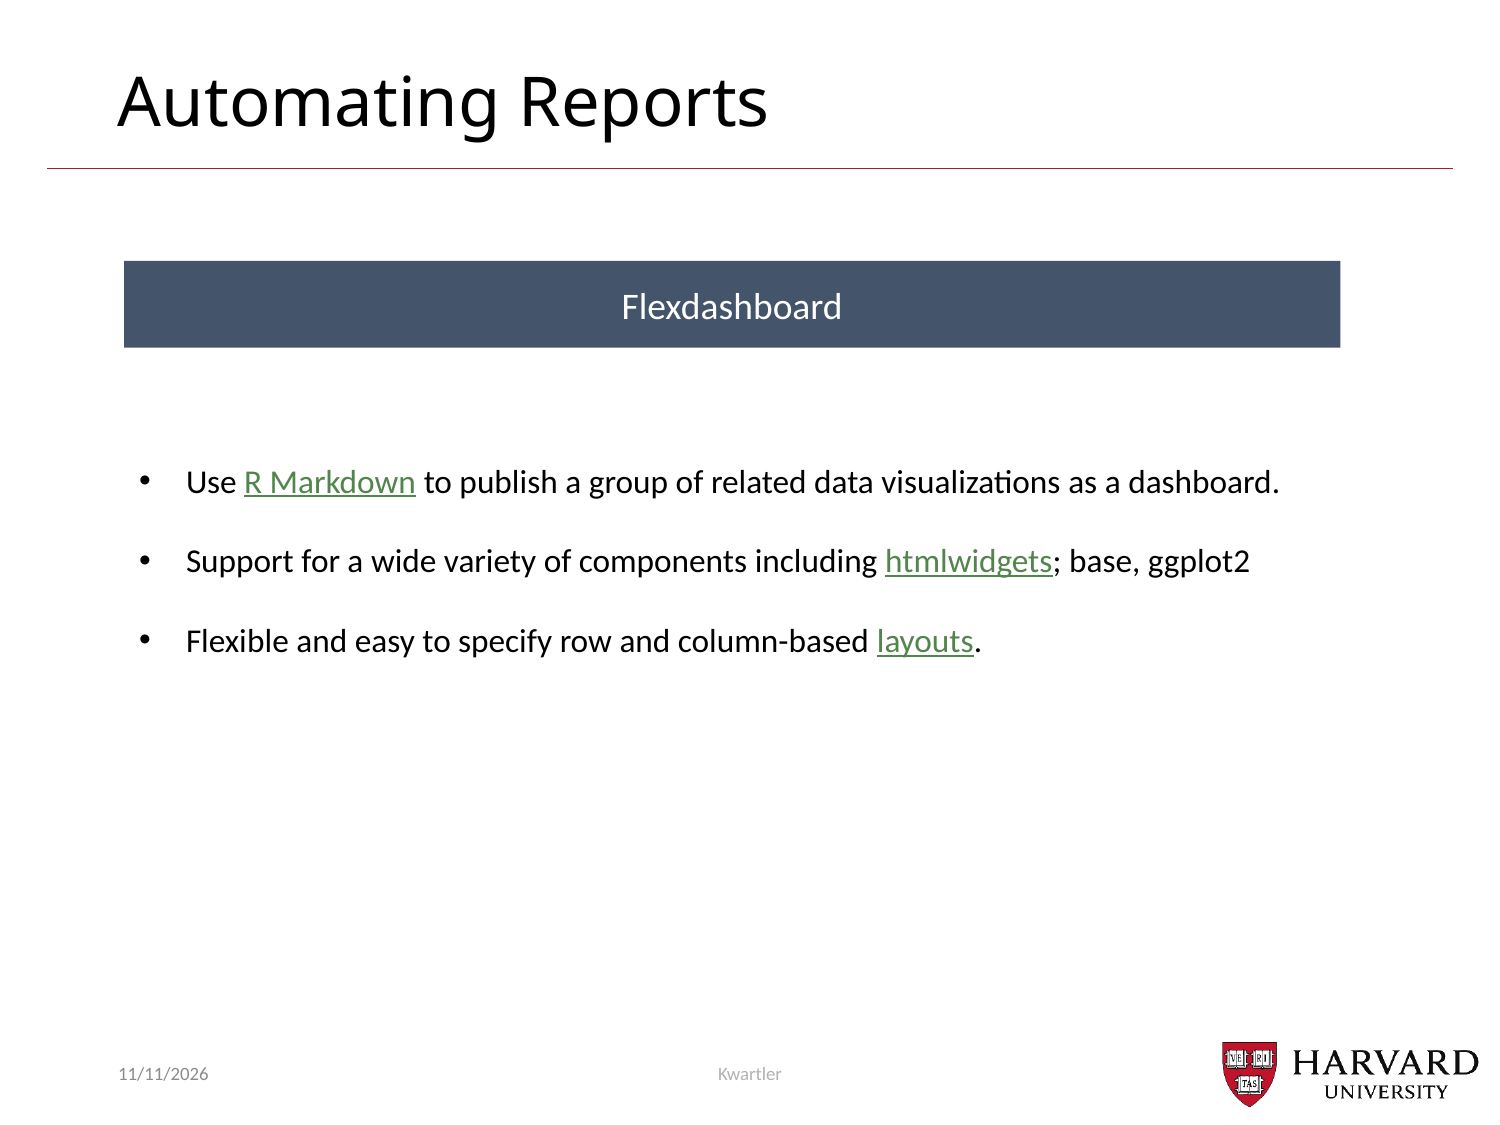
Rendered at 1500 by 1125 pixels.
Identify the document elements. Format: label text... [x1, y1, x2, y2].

picture [1200, 1024, 1500, 1125]
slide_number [103, 1042, 441, 1103]
footer Kwartler [496, 1042, 1004, 1103]
title Automating Reports [103, 59, 1397, 157]
text_box Use R Markdown to publish a group of related data visualizations as a dashboard. Support for a wide variety of components including htmlwidgets; base, ggplot2 Flexible and easy to specify row and column-based layouts. [124, 452, 1312, 667]
text_box Flexdashboard [123, 260, 1342, 349]
